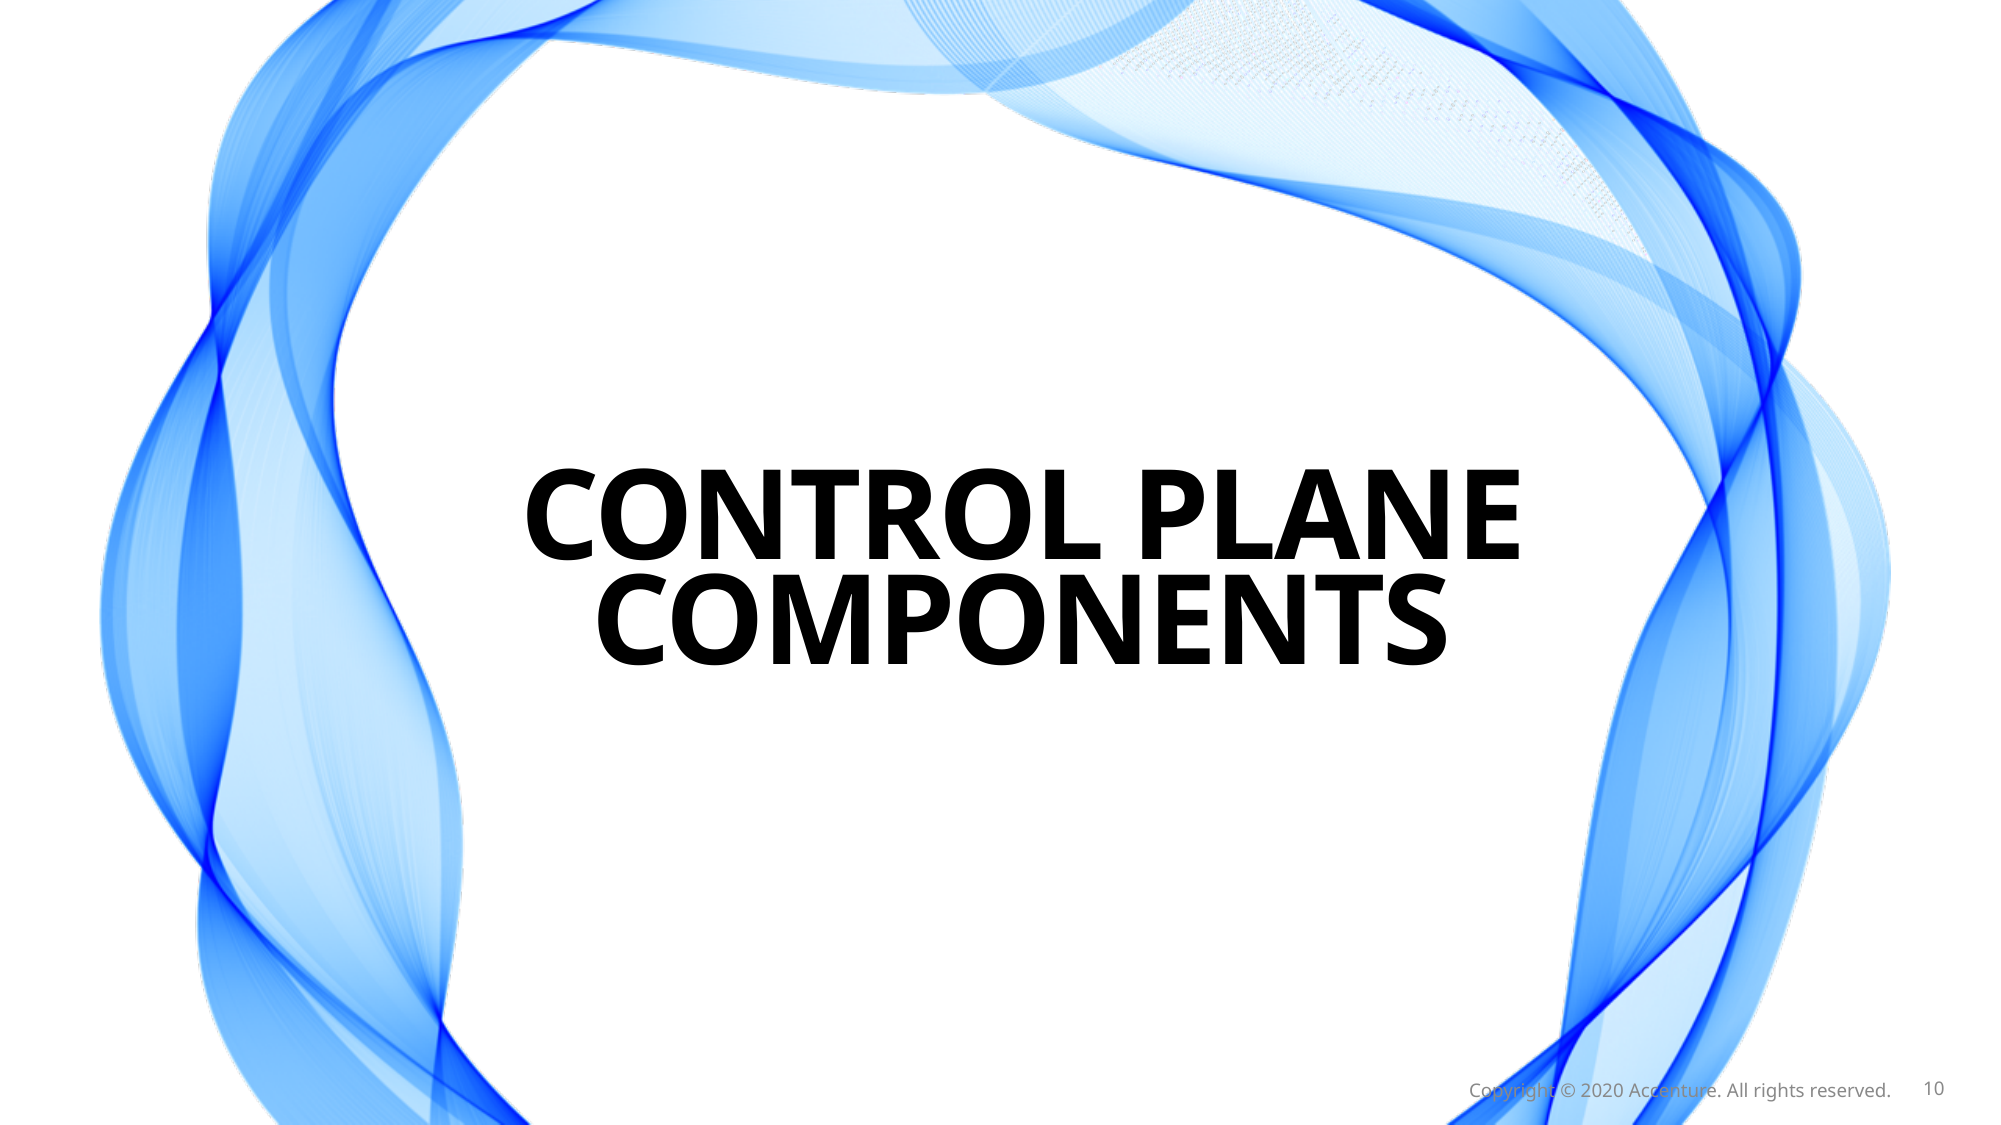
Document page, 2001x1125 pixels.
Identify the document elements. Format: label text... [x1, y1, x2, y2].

picture [55, 0, 1917, 1125]
text_box 10 [1917, 1078, 1945, 1102]
